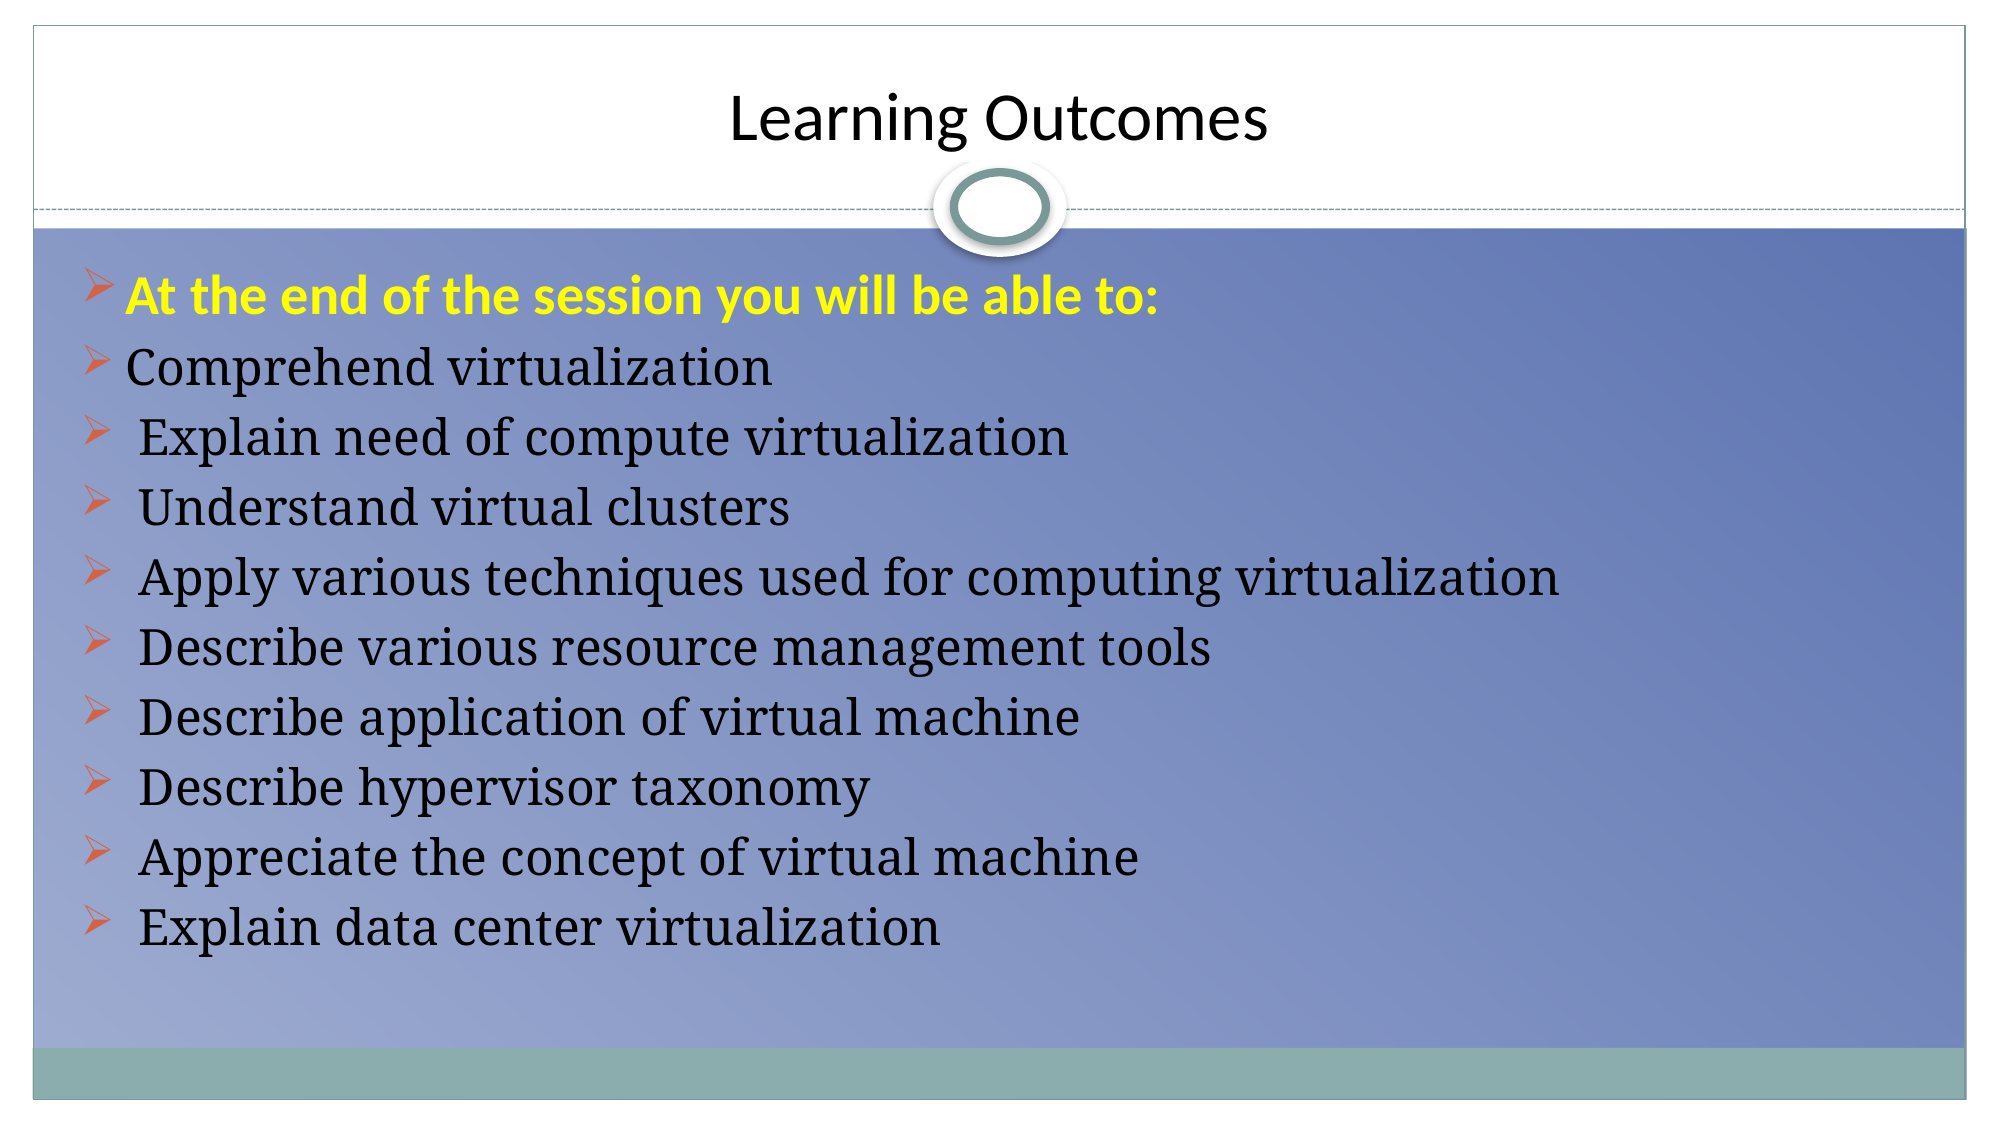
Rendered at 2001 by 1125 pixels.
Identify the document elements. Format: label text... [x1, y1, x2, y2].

list At the end of the session you will be able to: Comprehend virtualization Explain need of compute virtualization Understand virtual clusters Apply various techniques used for computing virtualization Describe various resource management tools Describe application of virtual machine Describe hypervisor taxonomy Appreciate the concept of virtual machine Explain data center virtualization [66, 250, 1926, 1001]
title Learning Outcomes [66, 37, 1933, 162]
